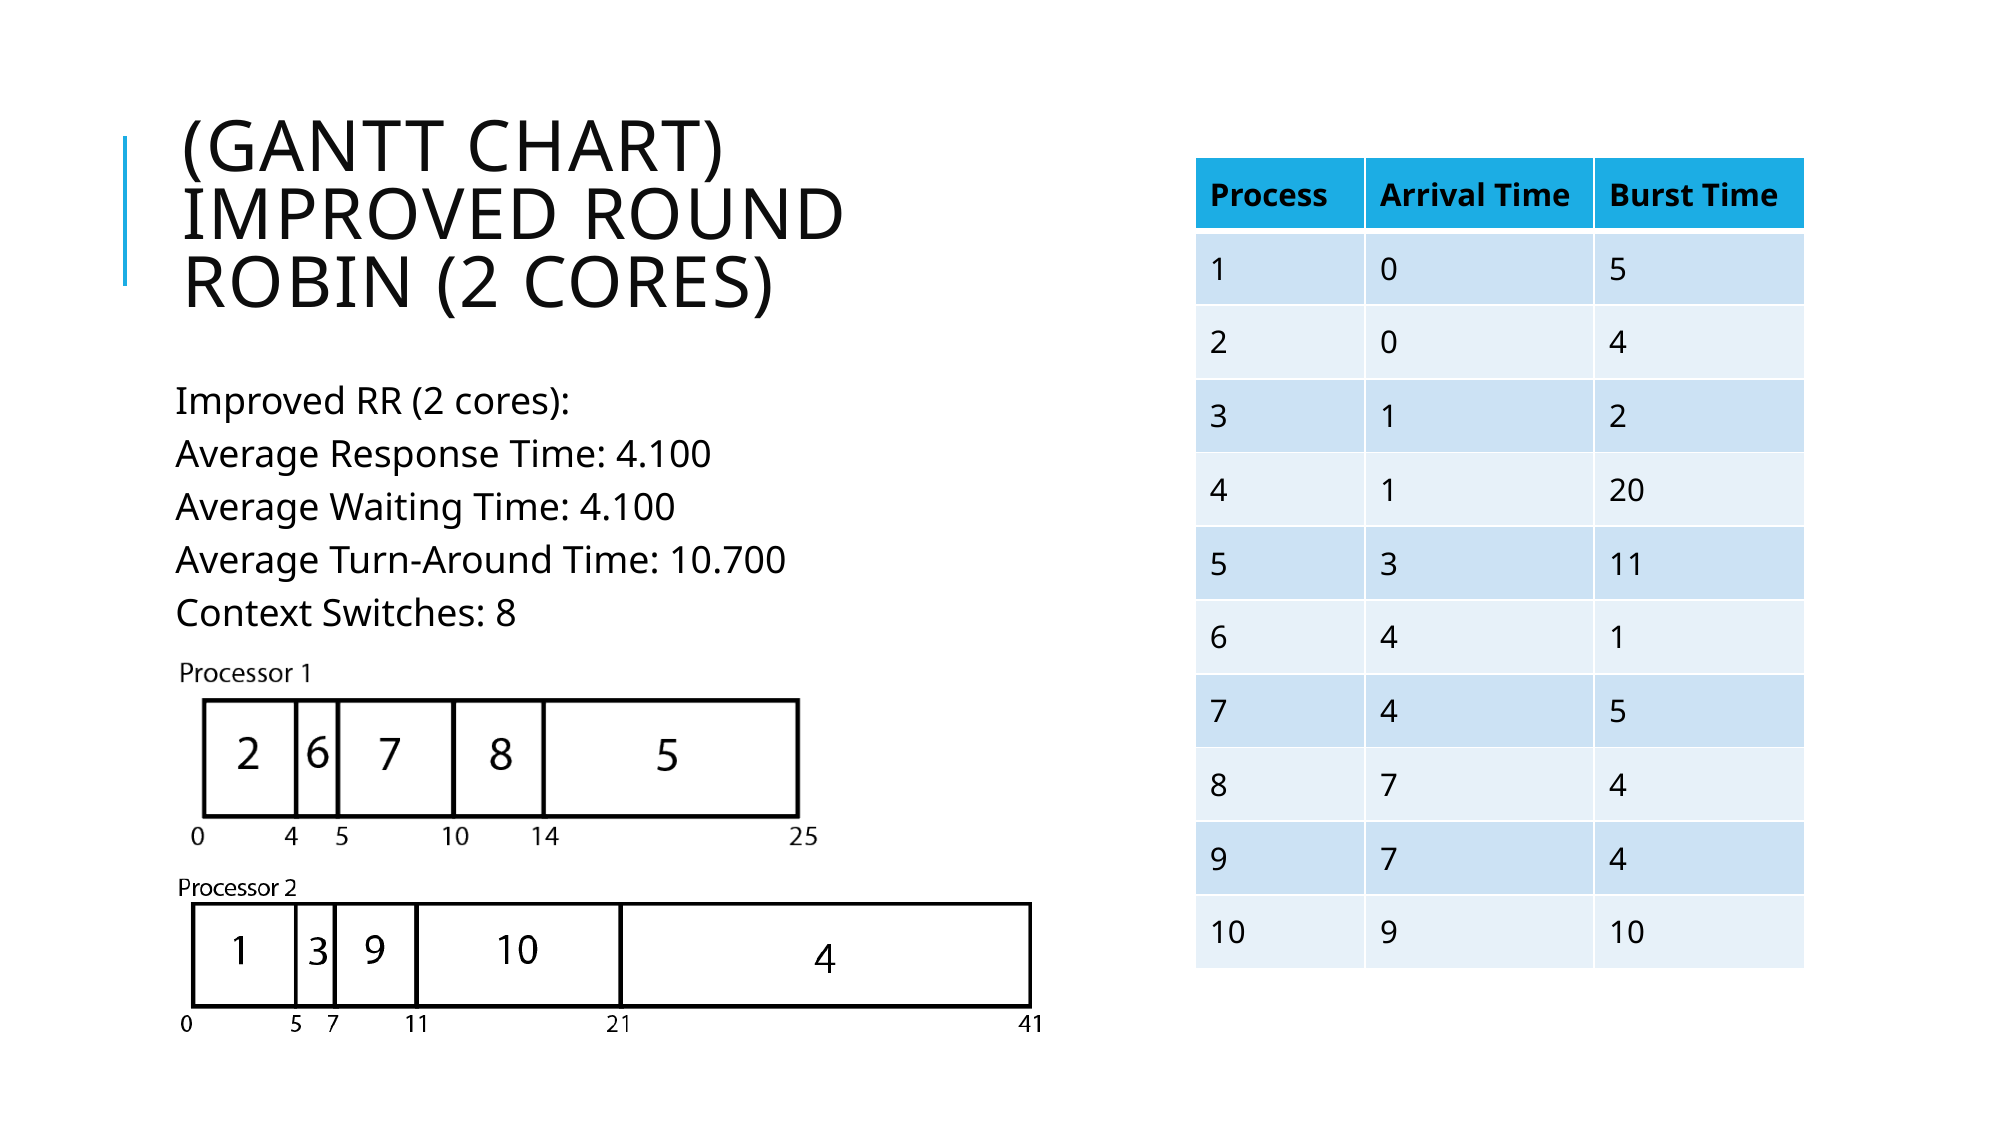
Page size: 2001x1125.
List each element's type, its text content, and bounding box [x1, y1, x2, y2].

table_cell 1 [1196, 234, 1364, 304]
text_box Improved RR (2 cores): Average Response Time: 4.100 Average Waiting Time: 4.100 Average Turn-Around Time: 10.700 Context Switches: 8 [167, 374, 888, 861]
table_cell 4 [1366, 675, 1593, 747]
table_cell 1 [1366, 380, 1593, 452]
table_cell 2 [1196, 306, 1364, 378]
table_cell 1 [1595, 601, 1804, 673]
title (Gantt Chart) Improved Round robin (2 cores) [168, 75, 989, 363]
table_cell 20 [1595, 453, 1804, 525]
table_cell 5 [1595, 675, 1804, 747]
table_cell 6 [1196, 601, 1364, 673]
table_cell 4 [1595, 748, 1804, 820]
table_cell 4 [1595, 822, 1804, 894]
table_cell 5 [1196, 527, 1364, 599]
table_header Arrival Time [1366, 158, 1593, 228]
table_cell 3 [1366, 527, 1593, 599]
table_cell 9 [1366, 896, 1593, 968]
table_cell 10 [1196, 896, 1364, 968]
picture [165, 650, 832, 859]
table_cell 8 [1196, 748, 1364, 820]
table_cell 4 [1196, 453, 1364, 525]
table_cell 9 [1196, 822, 1364, 894]
table_cell 3 [1196, 380, 1364, 452]
table_cell 7 [1366, 748, 1593, 820]
table_header Burst Time [1595, 158, 1804, 228]
picture [165, 866, 1053, 1050]
table_cell 7 [1366, 822, 1593, 894]
table_cell 11 [1595, 527, 1804, 599]
table_cell 1 [1366, 453, 1593, 525]
table_cell 4 [1366, 601, 1593, 673]
table_cell 7 [1196, 675, 1364, 747]
table_cell 0 [1366, 234, 1593, 304]
table_cell 2 [1595, 380, 1804, 452]
table_header Process [1196, 158, 1364, 228]
table_cell 0 [1366, 306, 1593, 378]
table_cell 5 [1595, 234, 1804, 304]
table_cell 10 [1595, 896, 1804, 968]
table_cell 4 [1595, 306, 1804, 378]
